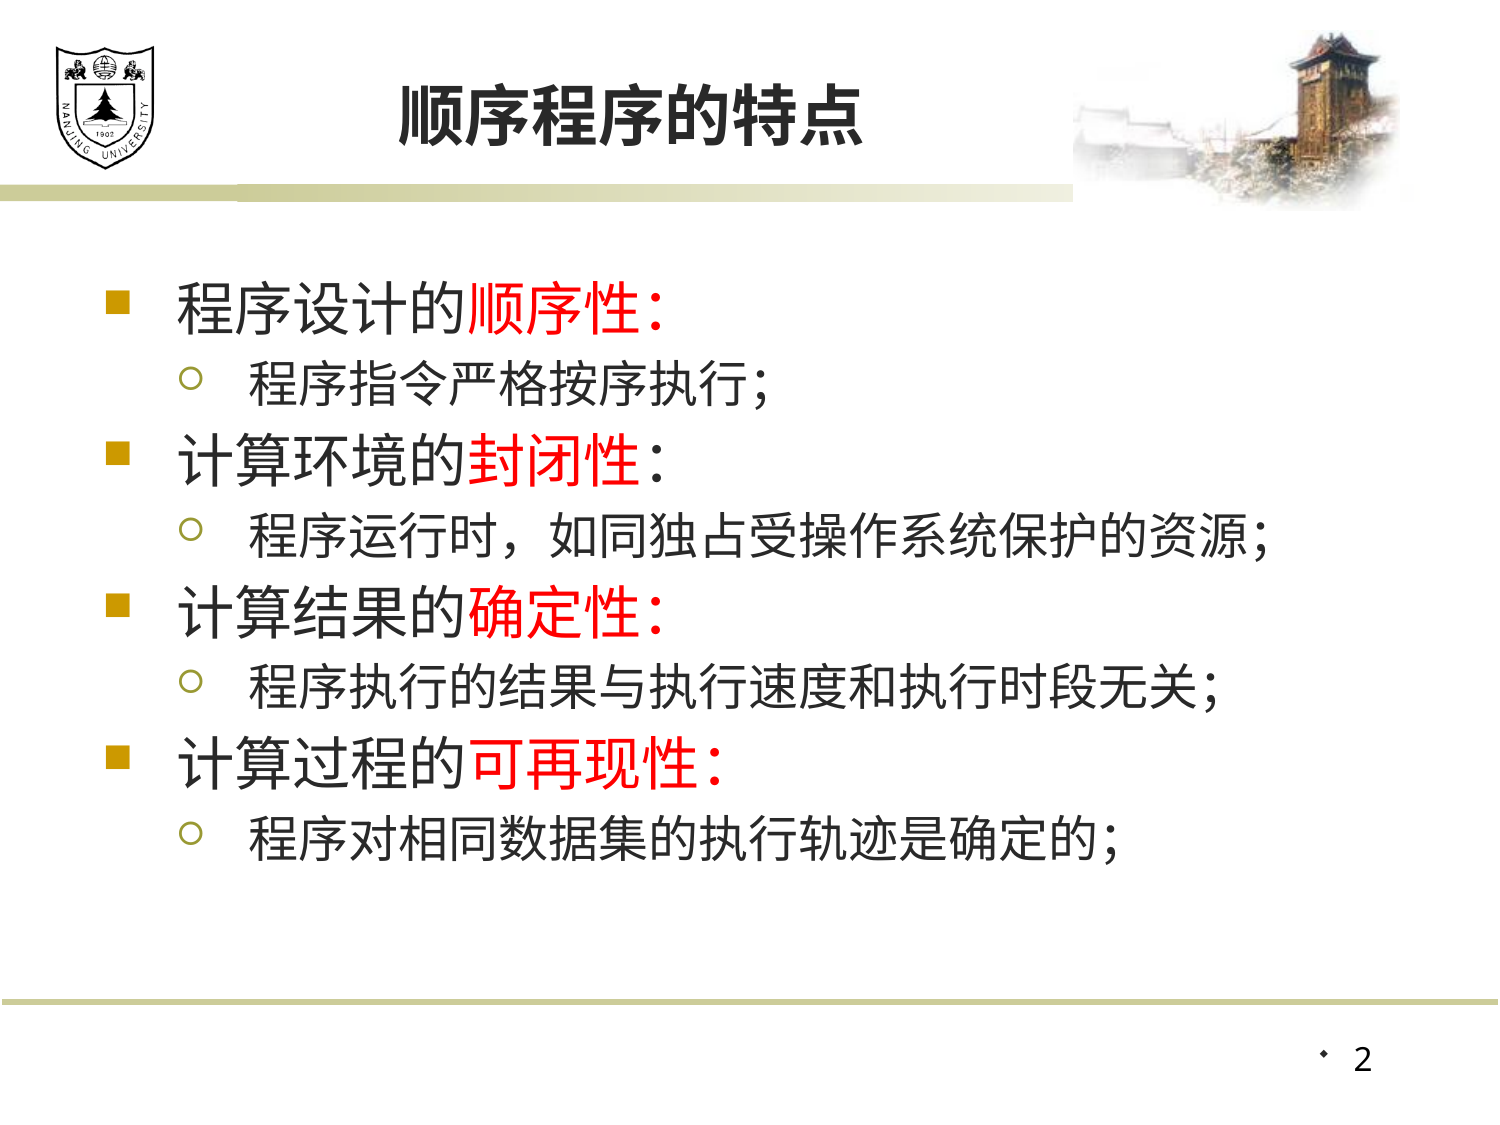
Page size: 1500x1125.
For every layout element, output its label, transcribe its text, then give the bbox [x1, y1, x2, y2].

list 程序设计的顺序性： 程序指令严格按序执行； 计算环境的封闭性： 程序运行时，如同独占受操作系统保护的资源； 计算结果的确定性： 程序执行的结果与执行速度和执行时段无关； 计算过程的可再现性： 程序对相同数据集的执行轨迹是确定的； [87, 264, 1388, 940]
title 顺序程序的特点 [171, 66, 1093, 161]
slide_number 2 [1234, 1030, 1388, 1107]
picture [2, 999, 1498, 1005]
picture [50, 42, 160, 173]
picture [1073, 30, 1400, 211]
